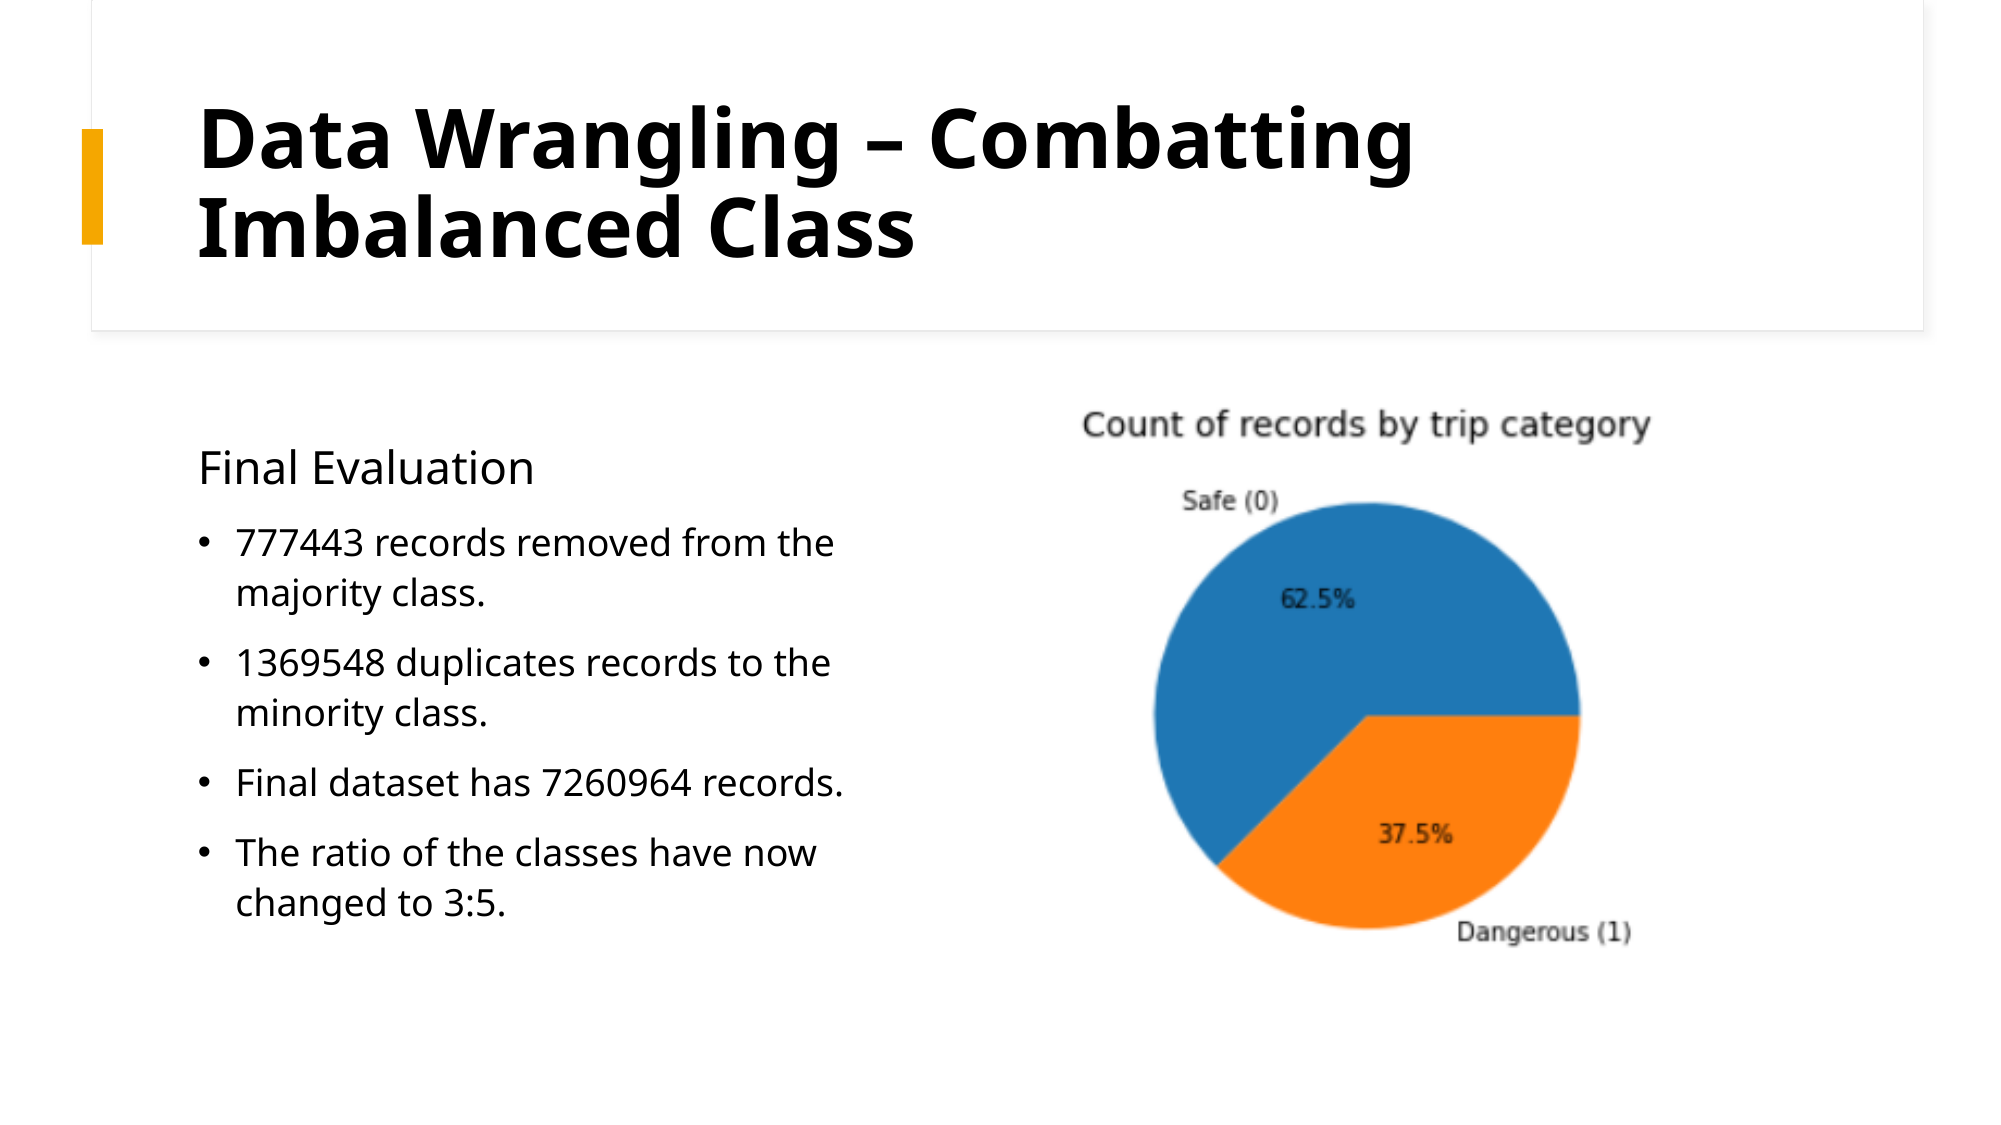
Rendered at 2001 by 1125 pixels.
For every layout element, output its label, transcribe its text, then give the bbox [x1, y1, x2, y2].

title Data Wrangling – Combatting Imbalanced Class [183, 90, 1851, 284]
picture [1048, 380, 1718, 996]
list Final Evaluation 777443 records removed from the majority class. 1369548 duplicates records to the minority class. Final dataset has 7260964 records. The ratio of the classes have now changed to 3:5. [183, 426, 979, 951]
